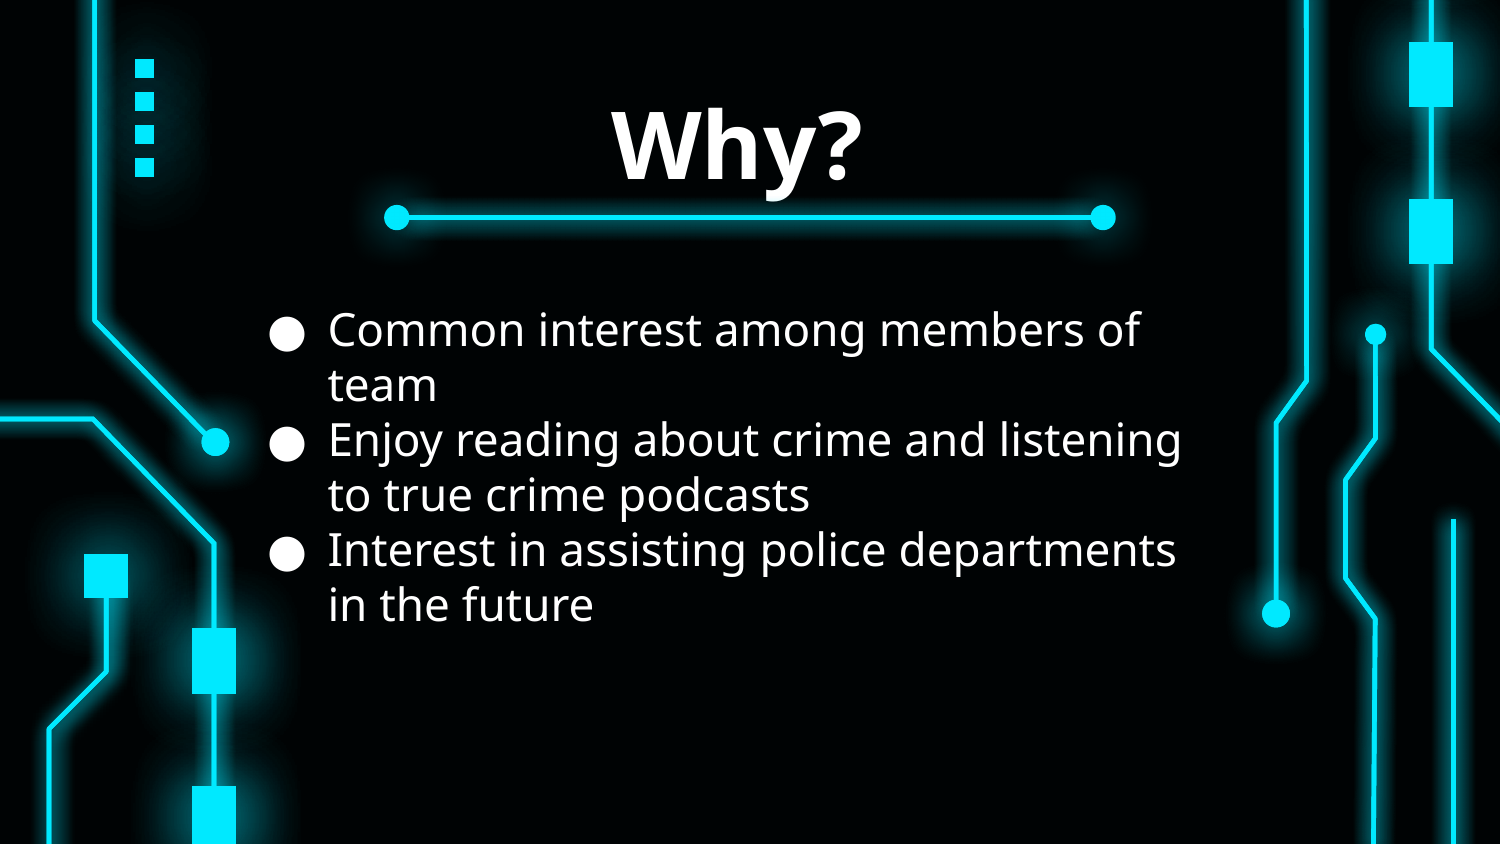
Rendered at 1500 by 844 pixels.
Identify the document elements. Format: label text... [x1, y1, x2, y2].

text_box Common interest among members of team Enjoy reading about crime and listening to true crime podcasts Interest in assisting police departments in the future [237, 285, 1206, 646]
title Why? [372, 70, 1103, 174]
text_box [385, 206, 1115, 229]
